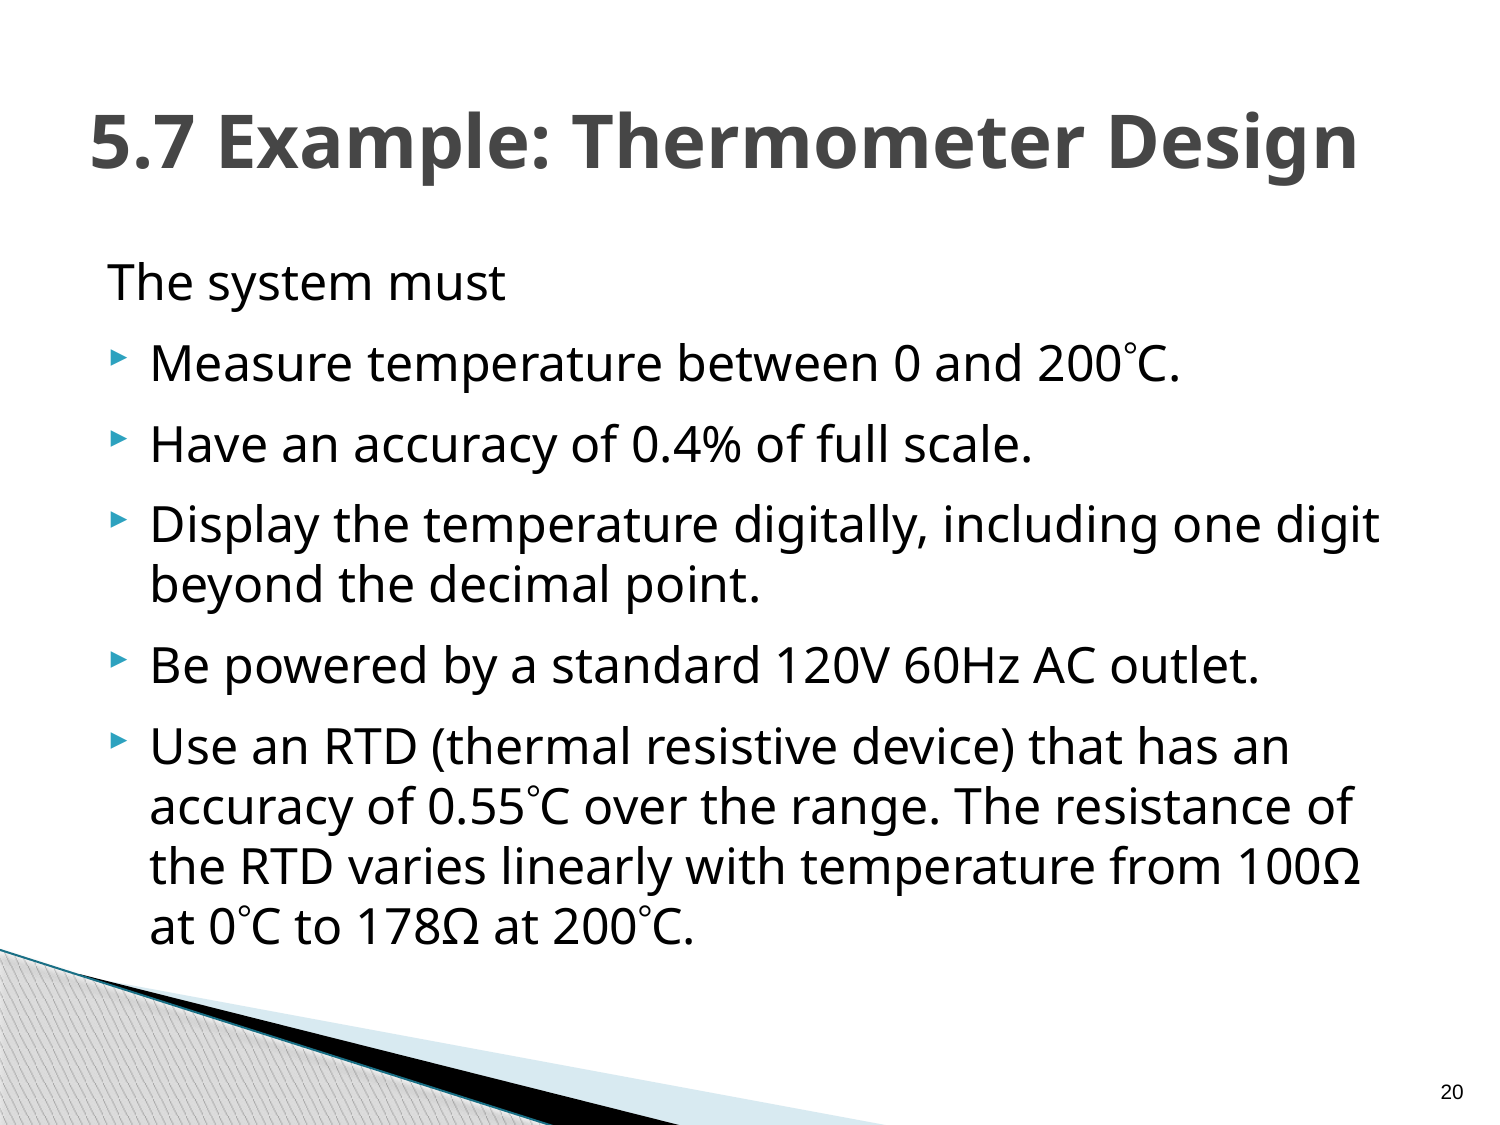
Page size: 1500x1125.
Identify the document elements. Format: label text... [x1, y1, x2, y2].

list The system must Measure temperature between 0 and 200C. Have an accuracy of 0.4% of full scale. Display the temperature digitally, including one digit beyond the decimal point. Be powered by a standard 120V 60Hz AC outlet. Use an RTD (thermal resistive device) that has an accuracy of 0.55C over the range. The resistance of the RTD varies linearly with temperature from 100Ω at 0C to 178Ω at 200C. [74, 242, 1426, 986]
title 5.7 Example: Thermometer Design [75, 45, 1388, 233]
slide_number 20 [1418, 1051, 1479, 1112]
